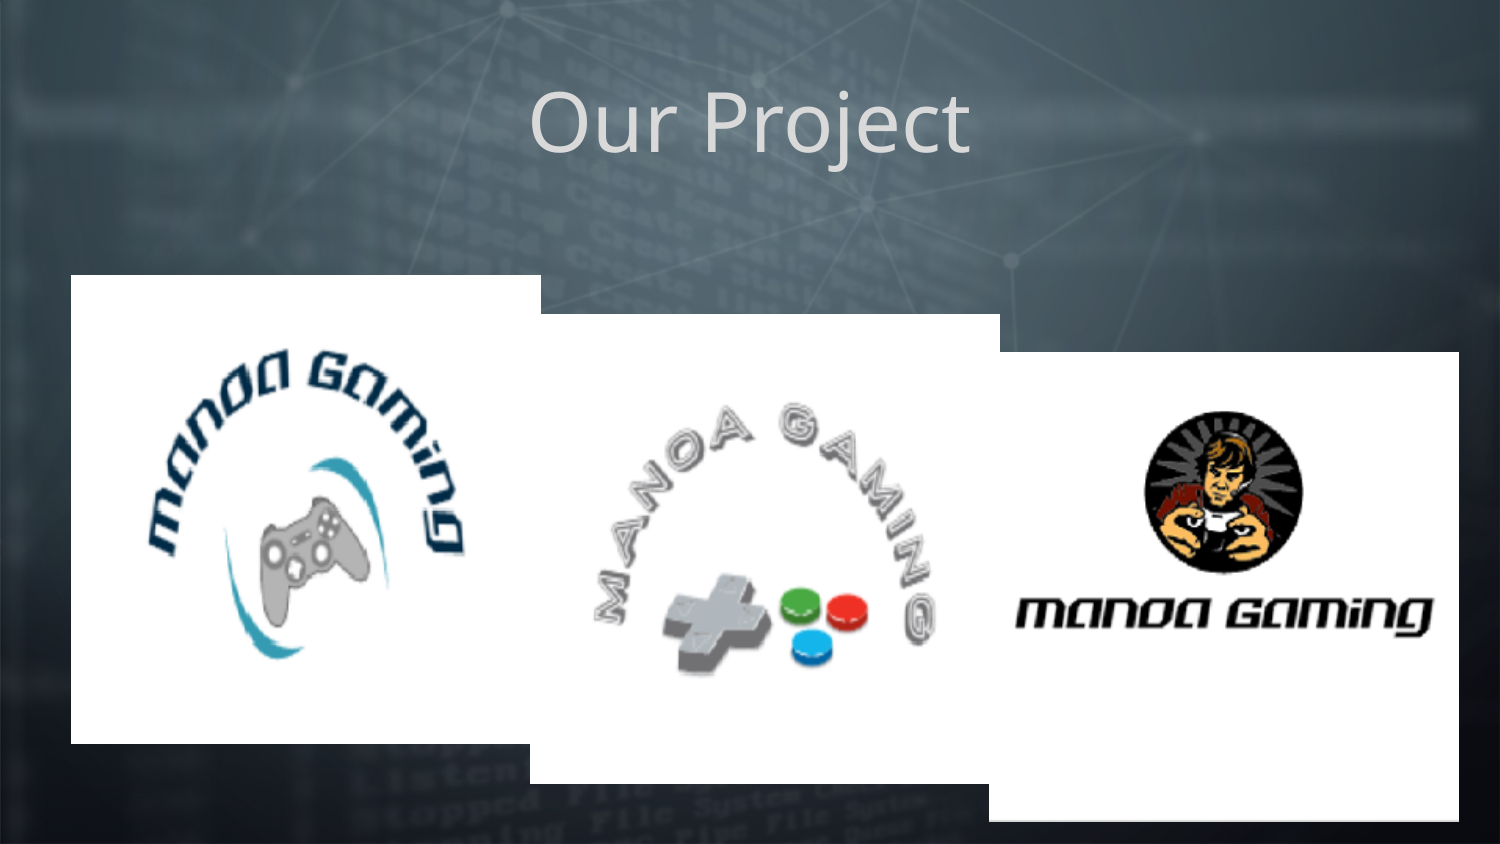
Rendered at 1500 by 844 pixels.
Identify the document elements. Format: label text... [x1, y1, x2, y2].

title Our Project [150, 84, 1350, 167]
picture [0, 0, 1500, 844]
